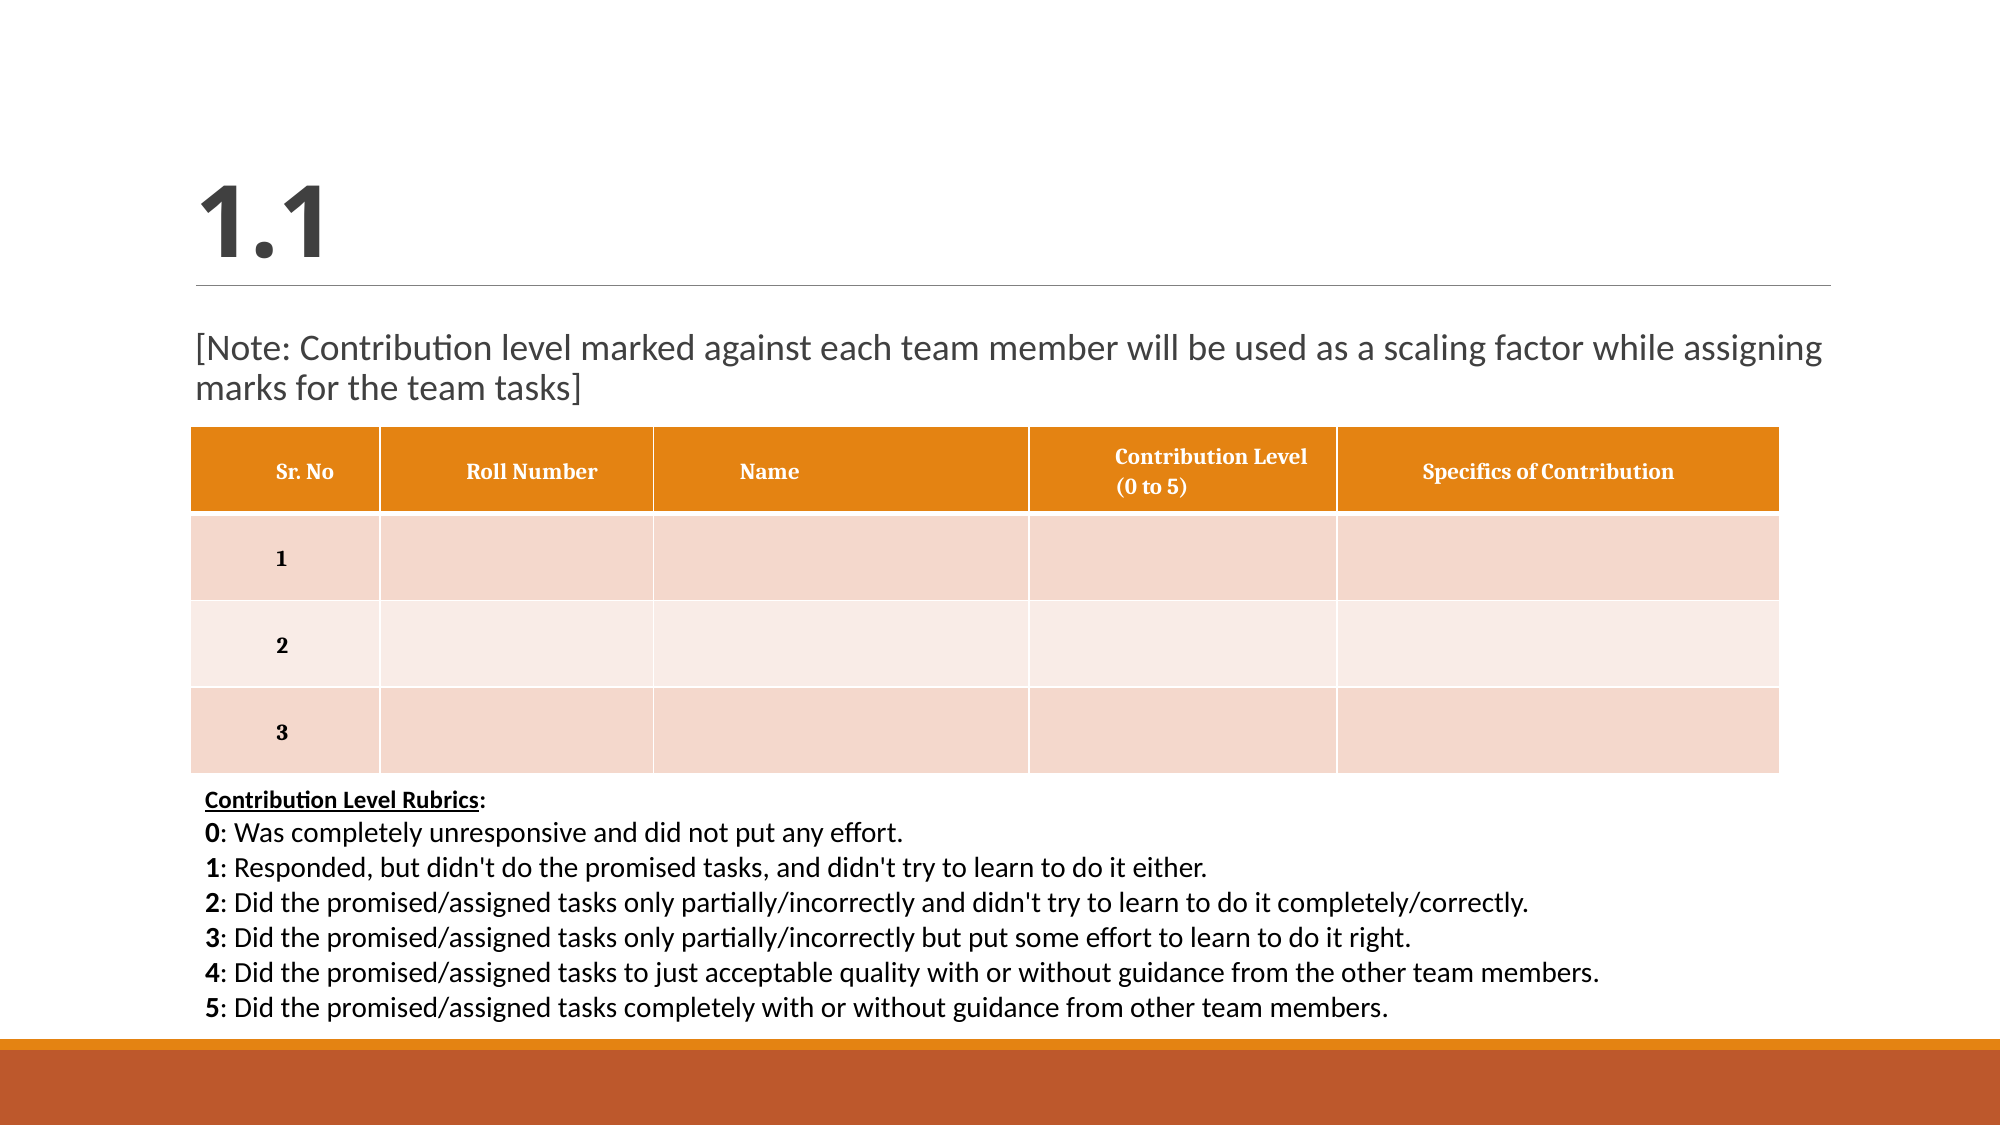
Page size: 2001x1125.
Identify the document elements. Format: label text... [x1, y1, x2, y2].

table_cell [1030, 516, 1336, 600]
table_cell [1338, 516, 1779, 600]
table_cell [381, 516, 653, 600]
table_header Contribution Level (0 to 5) [1030, 427, 1336, 511]
table_header Name [654, 427, 1028, 511]
table_header Sr. No [191, 427, 379, 511]
table_cell [1030, 601, 1336, 686]
table_header Specifics of Contribution [1338, 427, 1779, 511]
table_cell 1 [191, 516, 379, 600]
table_cell [654, 516, 1028, 600]
table_cell [381, 601, 653, 686]
table_cell [654, 688, 1028, 773]
list [Note: Contribution level marked against each team member will be used as a scaling factor while assigning marks for the team tasks] [180, 320, 1830, 963]
title 1.1 [180, 47, 1830, 285]
table_cell 3 [191, 688, 379, 773]
table_cell [381, 688, 653, 773]
table_cell 2 [191, 601, 379, 686]
table_cell [654, 601, 1028, 686]
table_header Roll Number [381, 427, 653, 511]
table_cell [1338, 601, 1779, 686]
table_cell [1030, 688, 1336, 773]
text_box Contribution Level Rubrics: 0: Was completely unresponsive and did not put any effort. 1: Responded, but didn't do the promised tasks, and didn't try to learn to do it either. 2: Did the promised/assigned tasks only partially/incorrectly and didn't try to learn to do it completely/correctly. 3: Did the promised/assigned tasks only partially/incorrectly but put some effort to learn to do it right. 4: Did the promised/assigned tasks to just acceptable quality with or without guidance from the other team members. 5: Did the promised/assigned tasks completely with or without guidance from other team members. [190, 775, 1781, 1066]
table_cell [1338, 688, 1779, 773]
